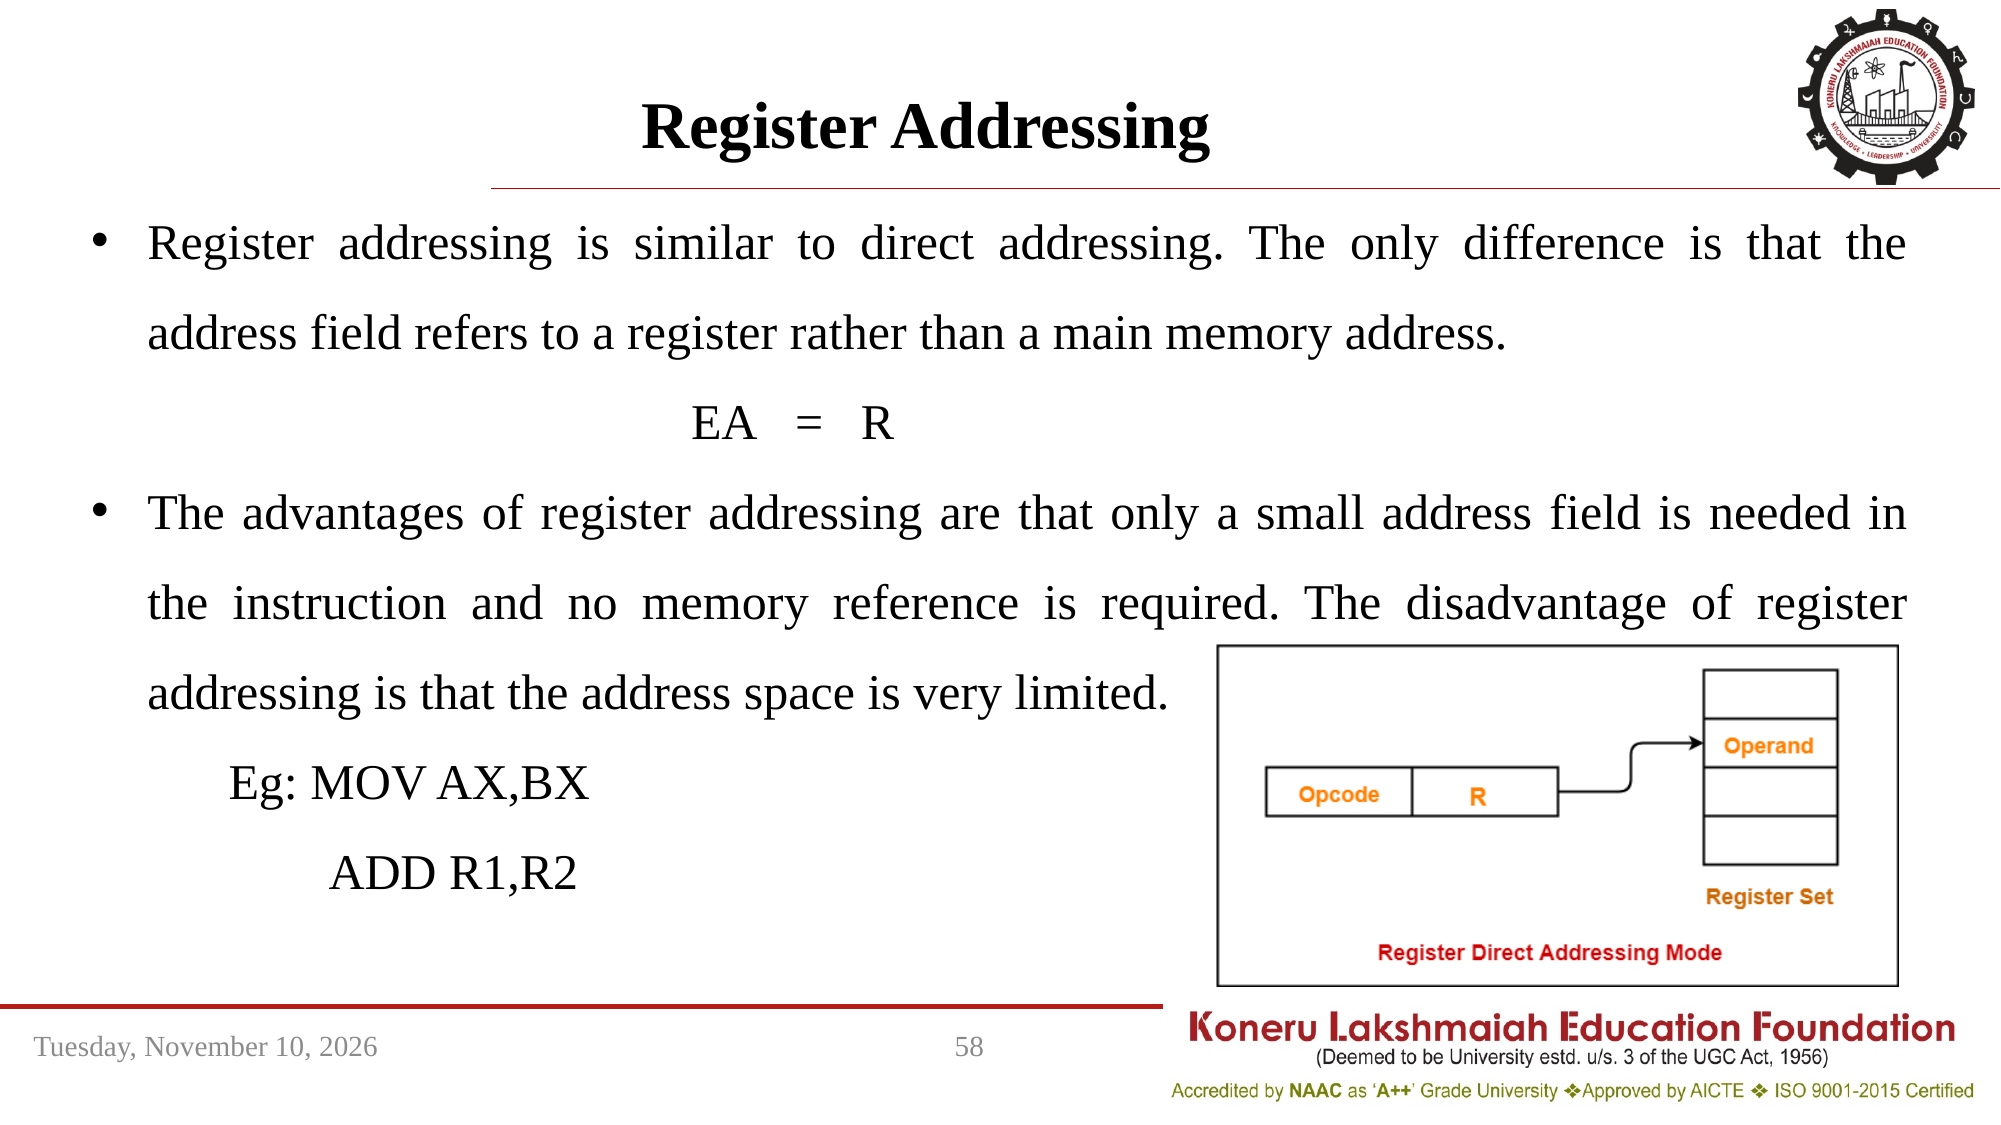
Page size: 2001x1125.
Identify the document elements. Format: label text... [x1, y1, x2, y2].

picture [1216, 644, 1899, 987]
picture [1798, 9, 1975, 185]
text_box Register Addressing [626, 74, 1633, 147]
slide_number 58 [744, 1014, 1162, 1075]
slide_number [18, 1014, 469, 1075]
text_box Register addressing is similar to direct addressing. The only difference is that the address field refers to a register rather than a main memory address. EA = R The advantages of register addressing are that only a small address field is needed in the instruction and no memory reference is required. The disadvantage of register addressing is that the address space is very limited. Eg: MOV AX,BX ADD R1,R2 [76, 147, 1924, 997]
picture [1162, 1003, 1996, 1107]
